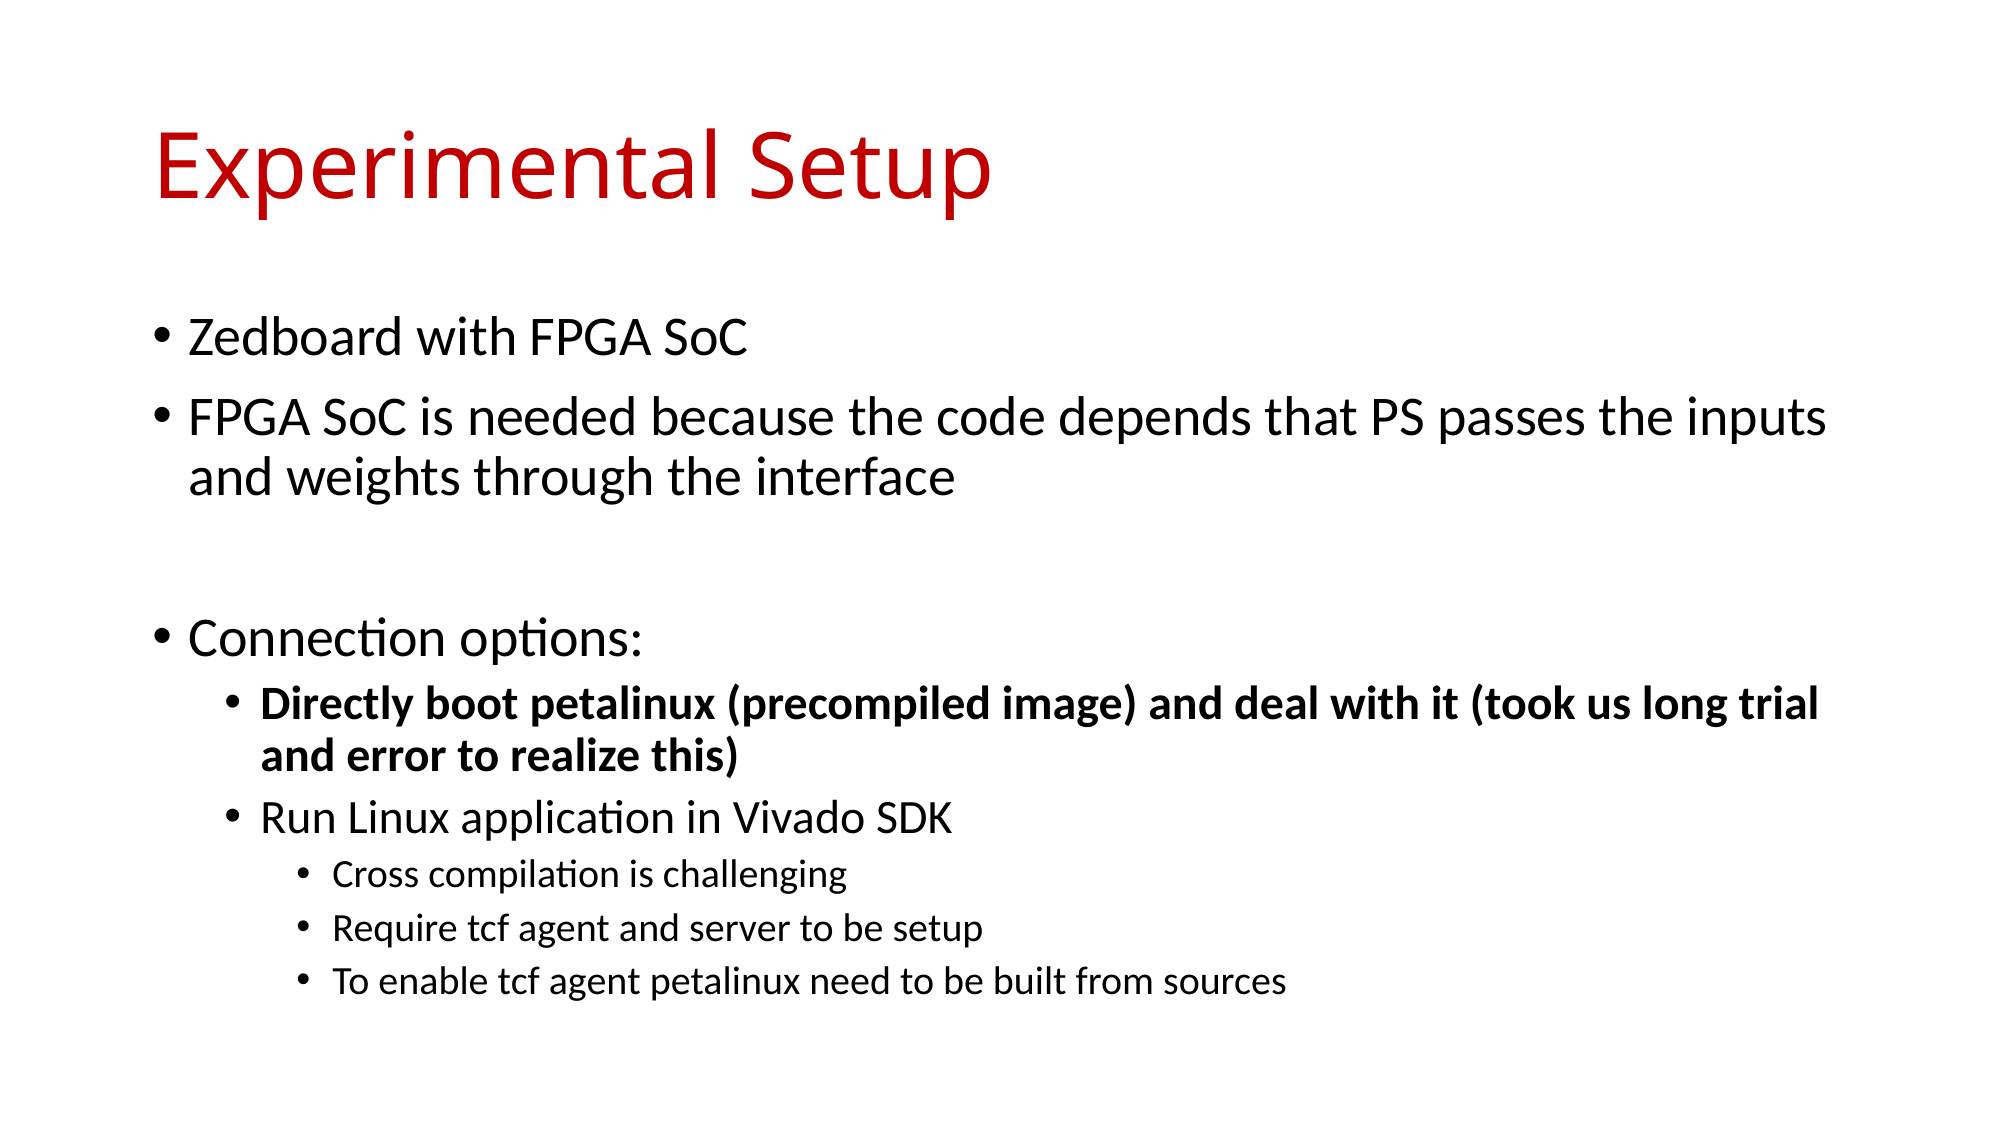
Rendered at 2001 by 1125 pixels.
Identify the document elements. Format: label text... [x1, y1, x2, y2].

title Experimental Setup [137, 59, 1863, 278]
list Zedboard with FPGA SoC FPGA SoC is needed because the code depends that PS passes the inputs and weights through the interface Connection options: Directly boot petalinux (precompiled image) and deal with it (took us long trial and error to realize this) Run Linux application in Vivado SDK Cross compilation is challenging Require tcf agent and server to be setup To enable tcf agent petalinux need to be built from sources [137, 299, 1863, 1014]
